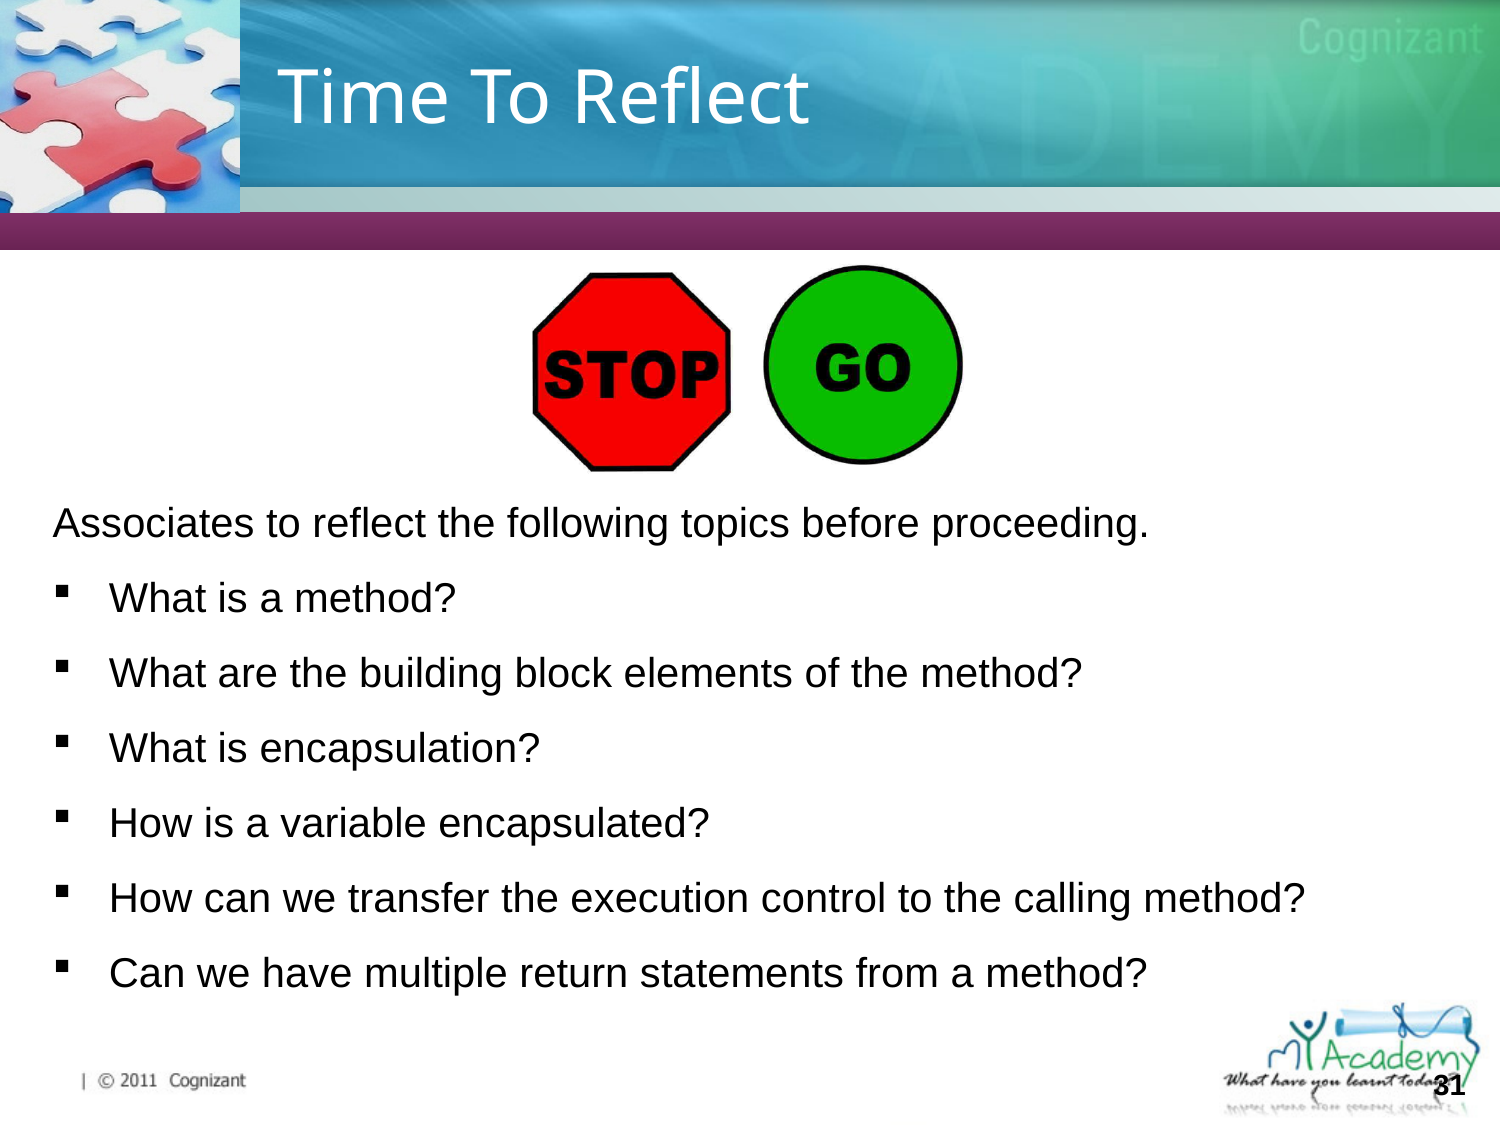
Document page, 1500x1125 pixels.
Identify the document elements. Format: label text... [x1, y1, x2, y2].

picture [0, 250, 1500, 1125]
title Time To Reflect [262, 0, 1500, 188]
picture [0, 0, 262, 213]
list Associates to reflect the following topics before proceeding. What is a method? What are the building block elements of the method? What is encapsulation? How is a variable encapsulated? How can we transfer the execution control to the calling method? Can we have multiple return statements from a method? [37, 488, 1463, 988]
slide_number 31 [1418, 1059, 1492, 1112]
